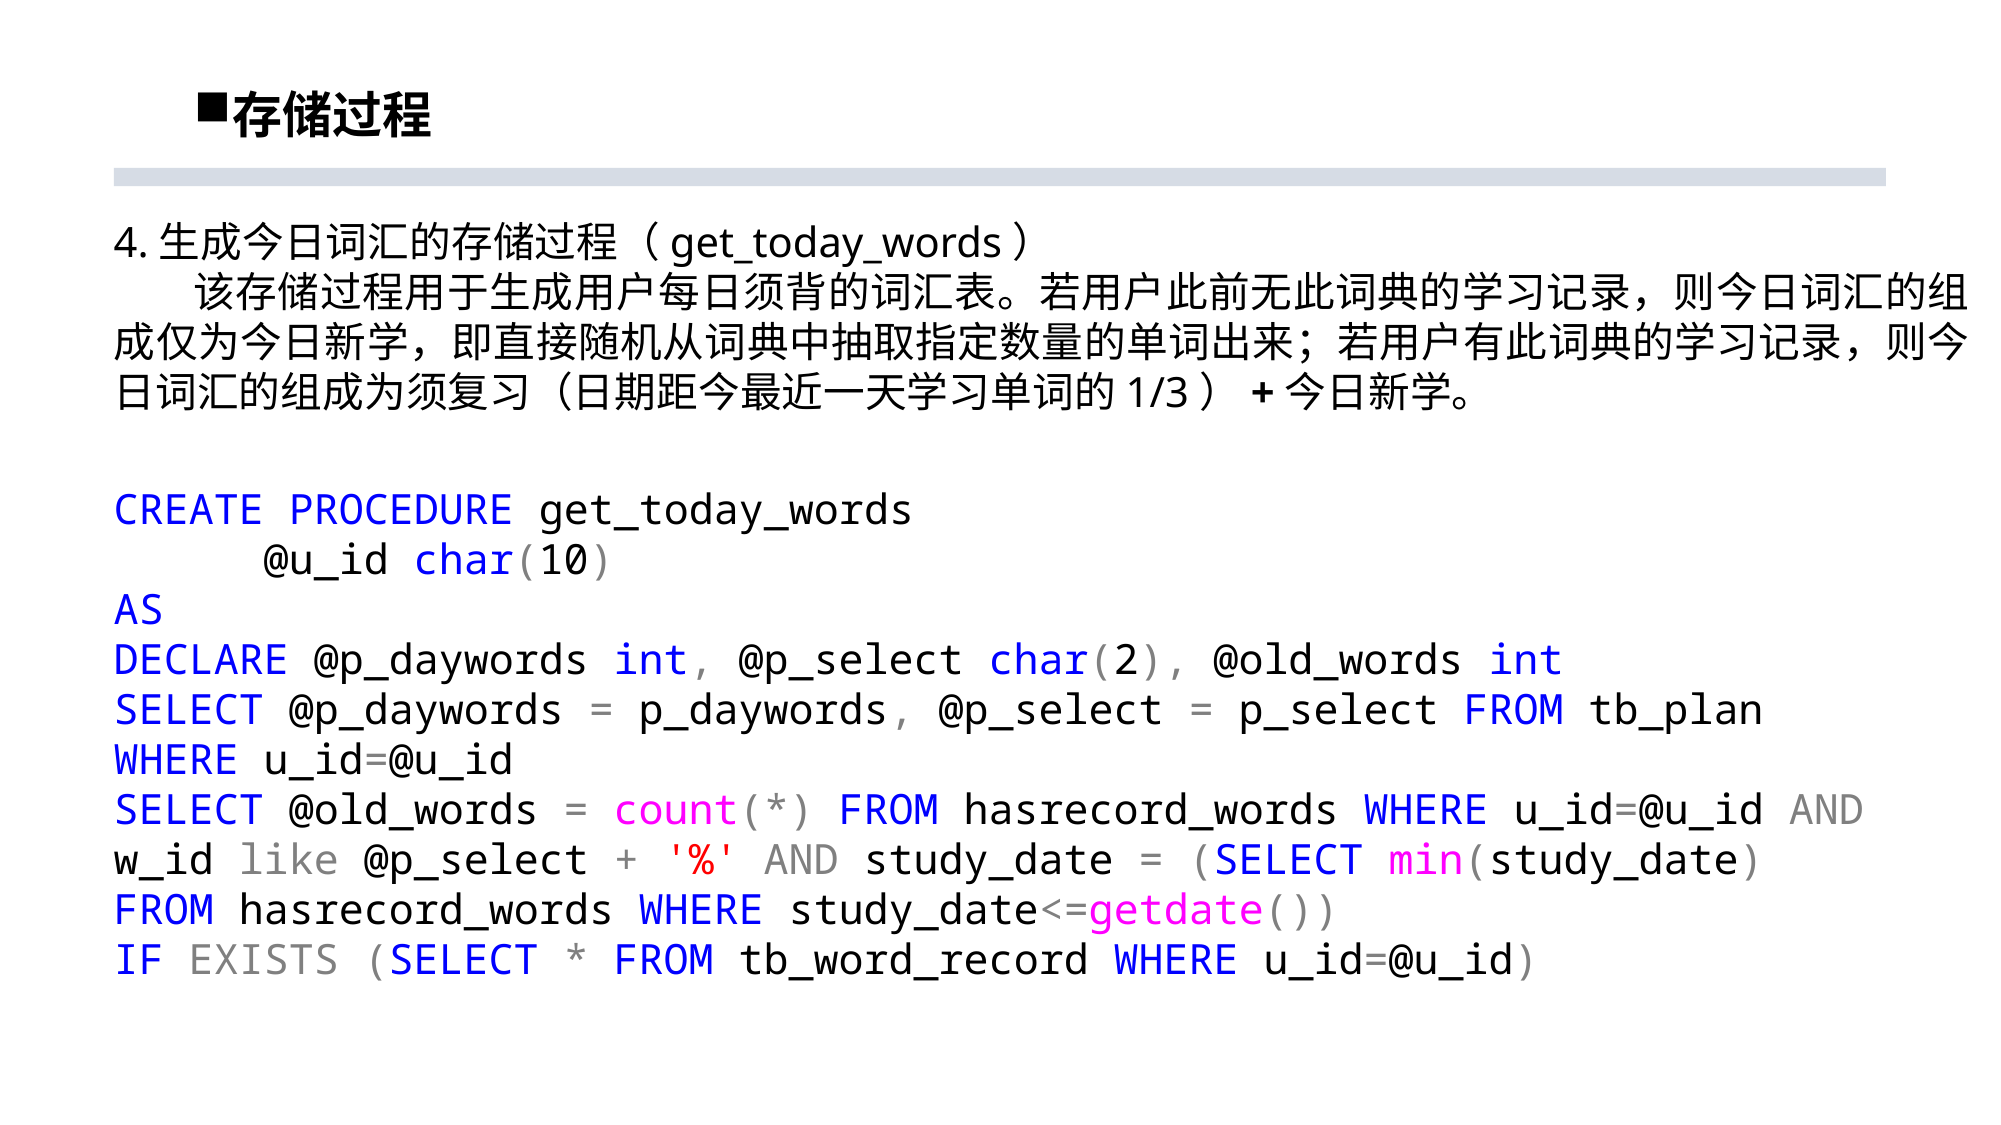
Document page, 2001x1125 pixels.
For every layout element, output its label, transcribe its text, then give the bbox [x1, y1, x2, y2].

title 存储过程 [114, 0, 1886, 152]
text_box CREATE PROCEDURE get_today_words @u_id char(10) AS DECLARE @p_daywords int, @p_select char(2), @old_words int SELECT @p_daywords = p_daywords, @p_select = p_select FROM tb_plan WHERE u_id=@u_id SELECT @old_words = count(*) FROM hasrecord_words WHERE u_id=@u_id AND w_id like @p_select + '%' AND study_date = (SELECT min(study_date) FROM hasrecord_words WHERE study_date<=getdate()) IF EXISTS (SELECT * FROM tb_word_record WHERE u_id=@u_id) [98, 475, 1884, 991]
text_box 4.生成今日词汇的存储过程（get_today_words） 该存储过程用于生成用户每日须背的词汇表。若用户此前无此词典的学习记录，则今日词汇的组成仅为今日新学，即直接随机从词典中抽取指定数量的单词出来；若用户有此词典的学习记录，则今日词汇的组成为须复习（日期距今最近一天学习单词的1/3）+今日新学。 [98, 208, 1984, 424]
